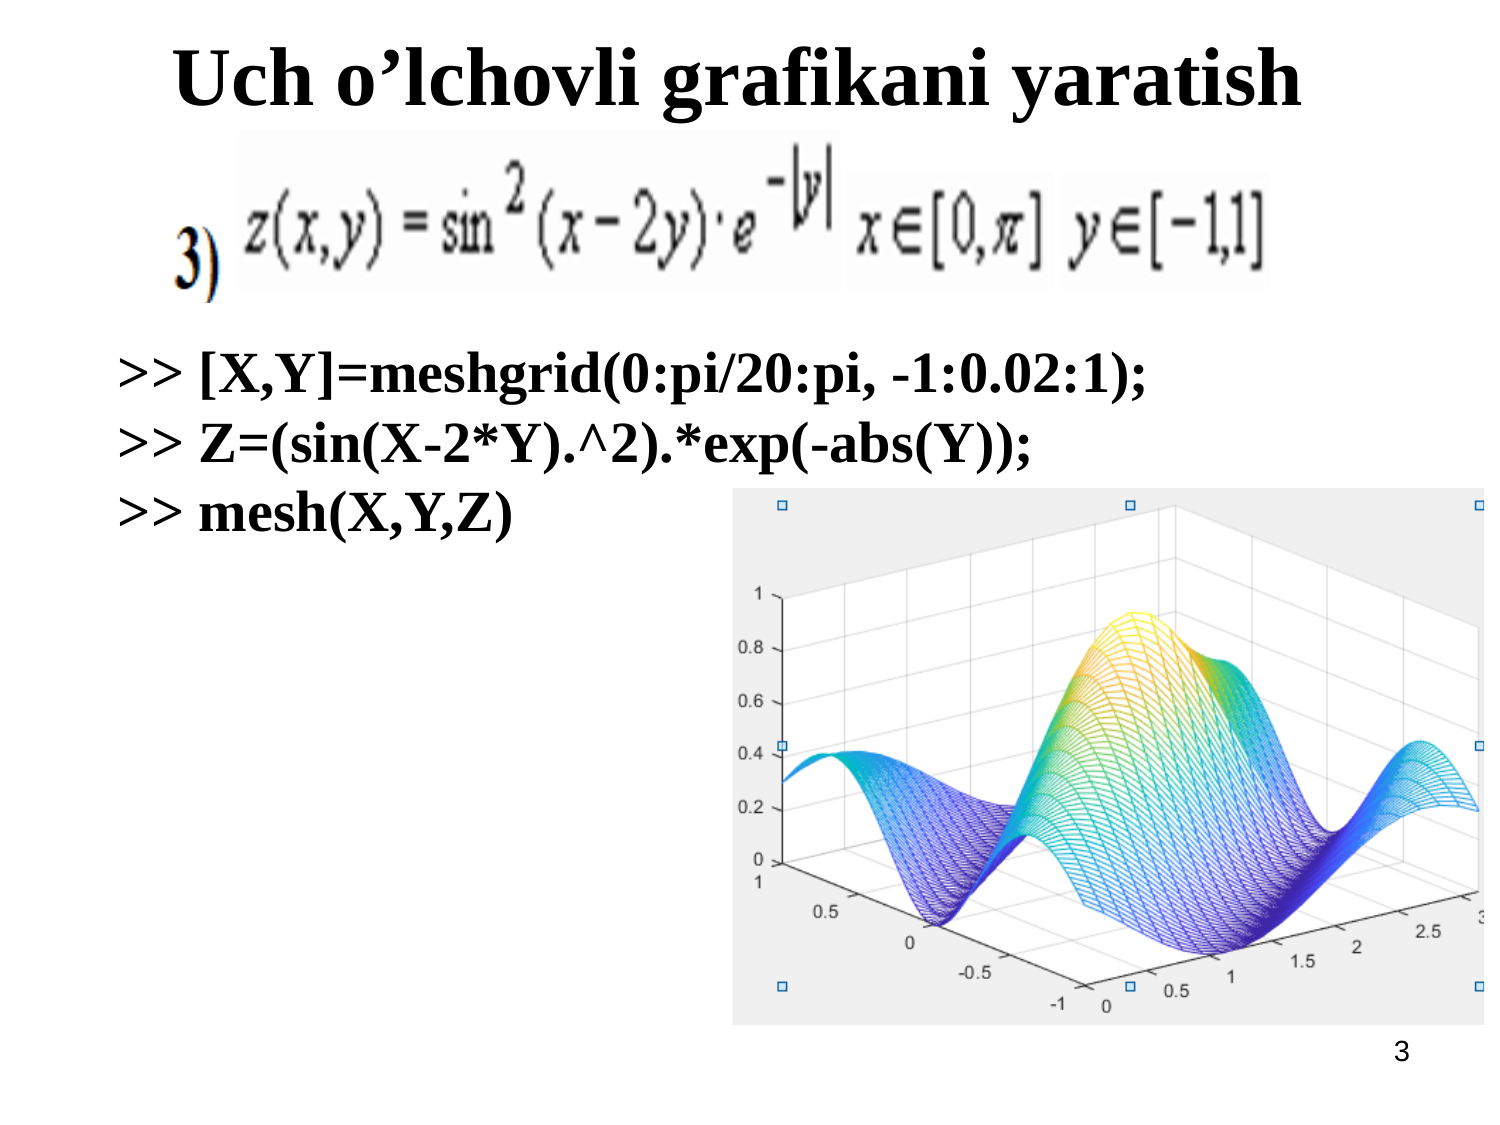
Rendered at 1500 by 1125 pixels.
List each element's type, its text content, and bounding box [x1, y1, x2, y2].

picture [732, 488, 1485, 1025]
text_box >> [X,Y]=meshgrid(0:pi/20:pi, -1:0.02:1); >> Z=(sin(X-2*Y).^2).*exp(-abs(Y)); >> mesh(X,Y,Z) [53, 326, 1412, 551]
picture [55, 129, 1300, 303]
slide_number 3 [1074, 1032, 1426, 1103]
title Uch o’lchovli grafikani yaratish [62, 0, 1413, 130]
